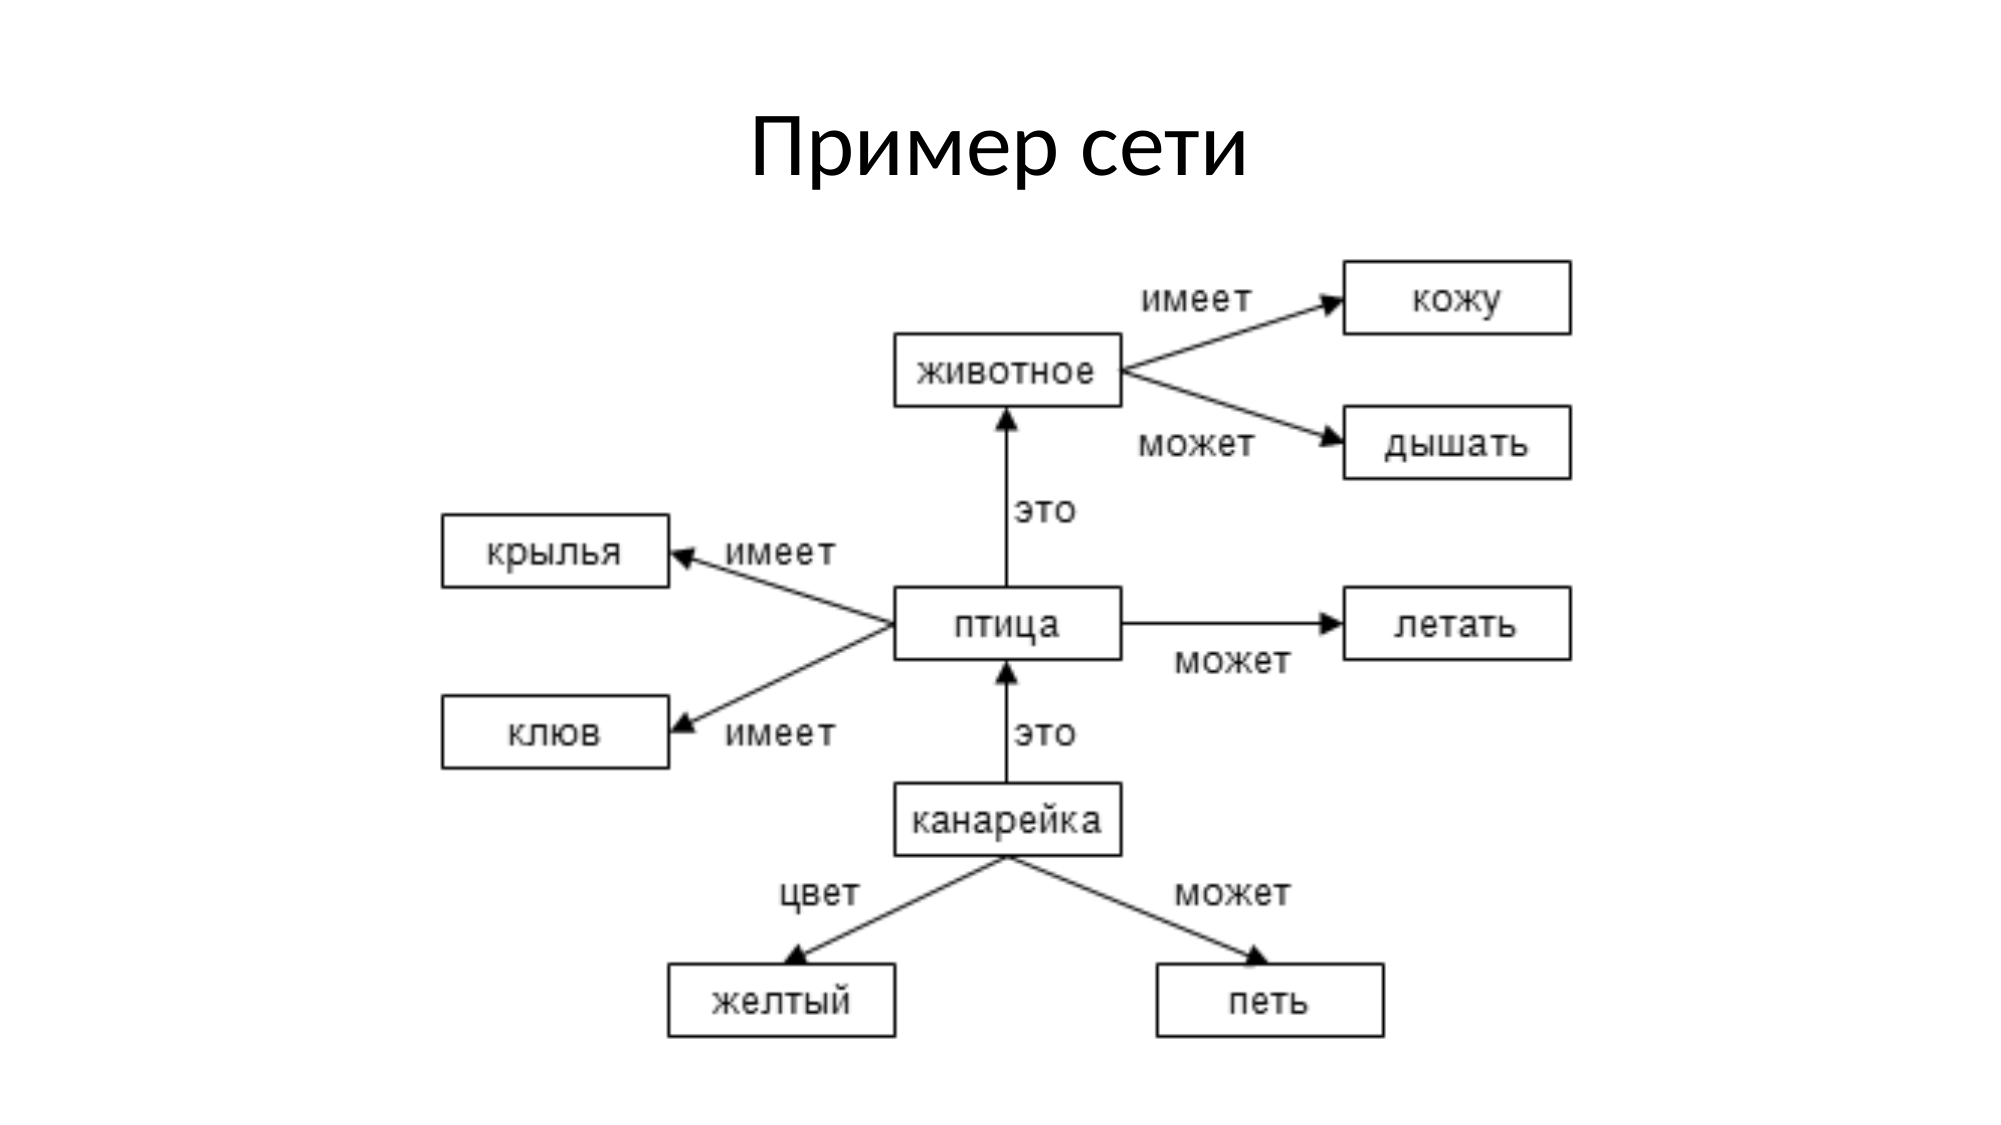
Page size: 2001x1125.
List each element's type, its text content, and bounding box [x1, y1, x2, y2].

title Пример сети [99, 45, 1900, 233]
picture [423, 255, 1577, 1045]
